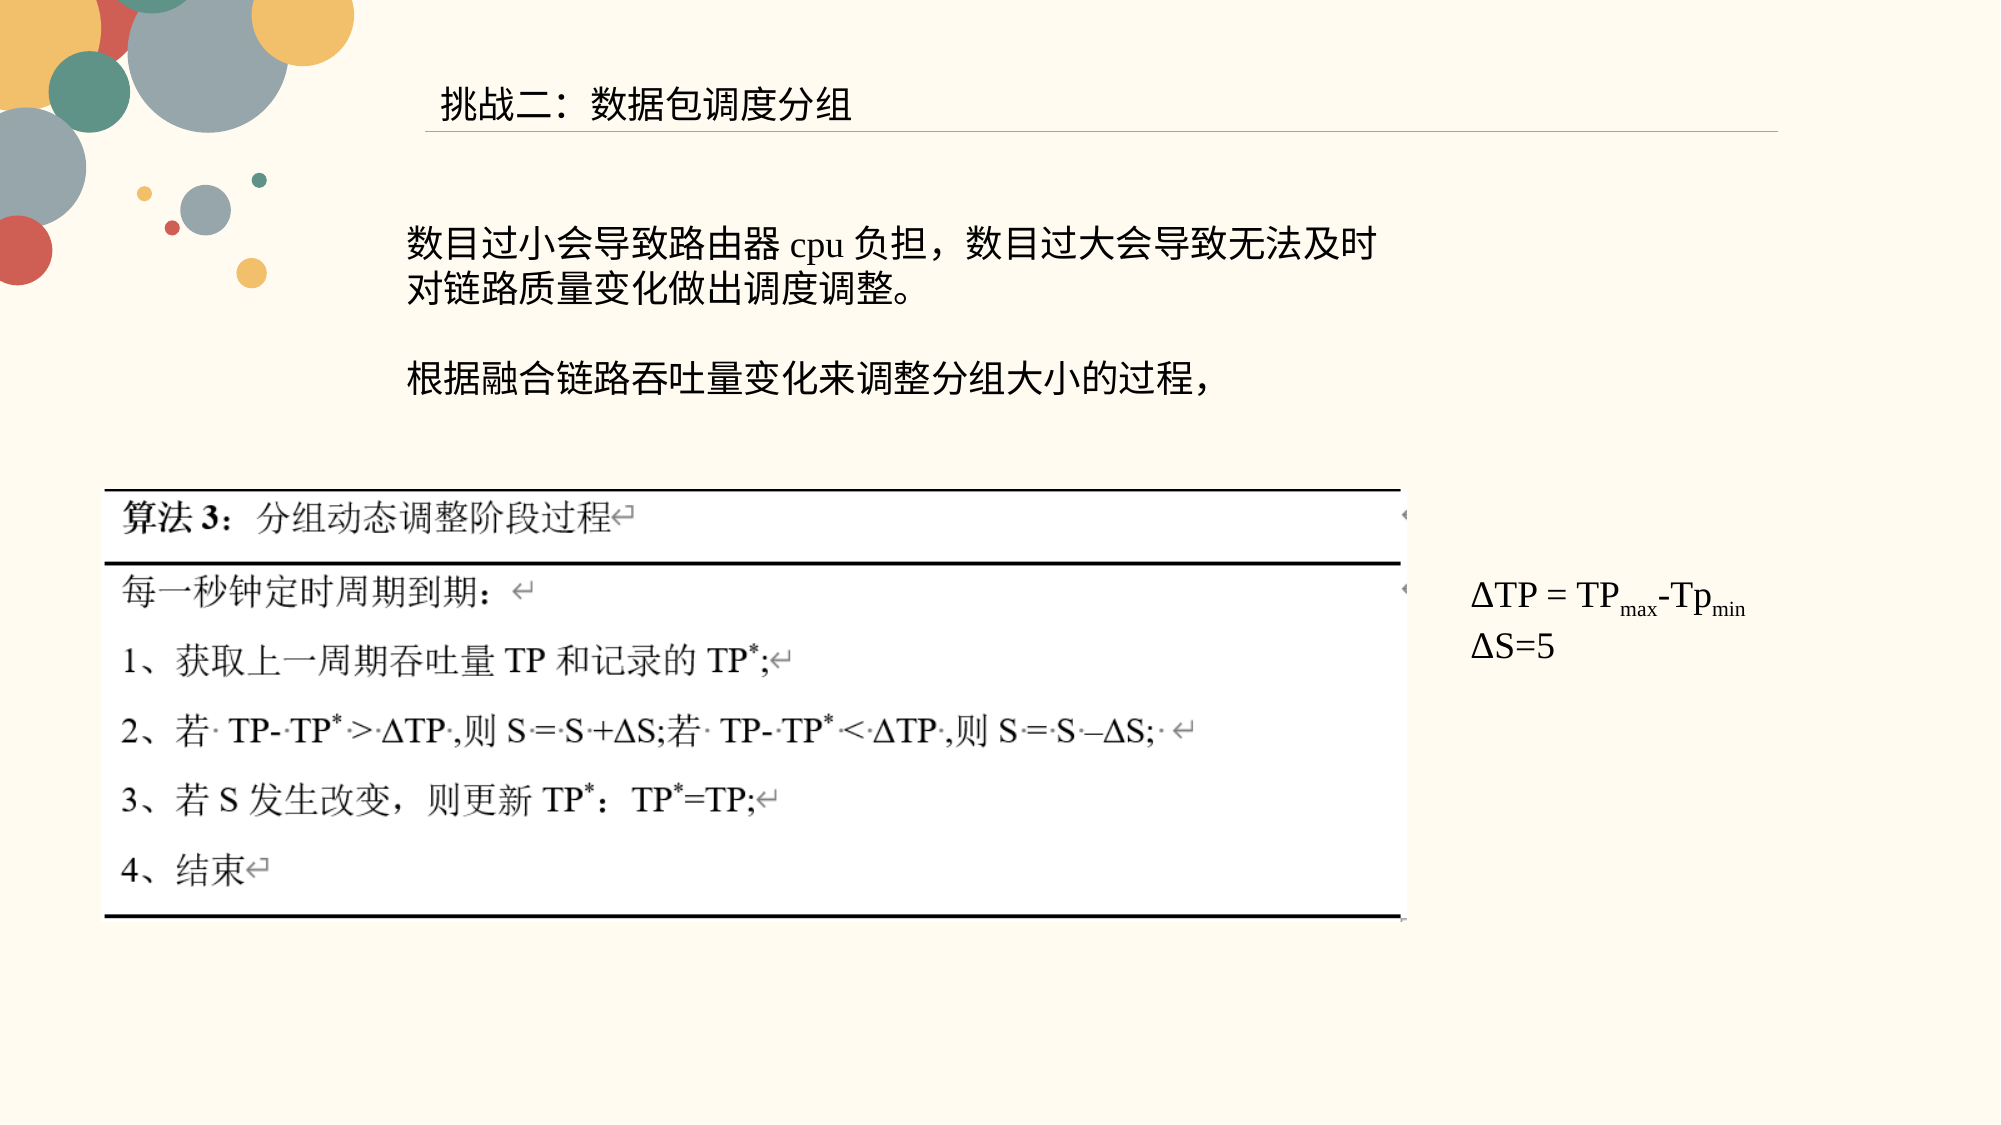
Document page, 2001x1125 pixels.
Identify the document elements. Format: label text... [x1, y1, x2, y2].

text_box ΔTP = TPmax-Tpmin ΔS=5 [1455, 562, 1778, 674]
text_box 数目过小会导致路由器cpu负担，数目过大会导致无法及时对链路质量变化做出调度调整。 根据融合链路吞吐量变化来调整分组大小的过程， [391, 212, 1424, 408]
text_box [0, 0, 355, 289]
picture [101, 489, 1407, 922]
text_box 挑战二：数据包调度分组 [425, 73, 879, 131]
